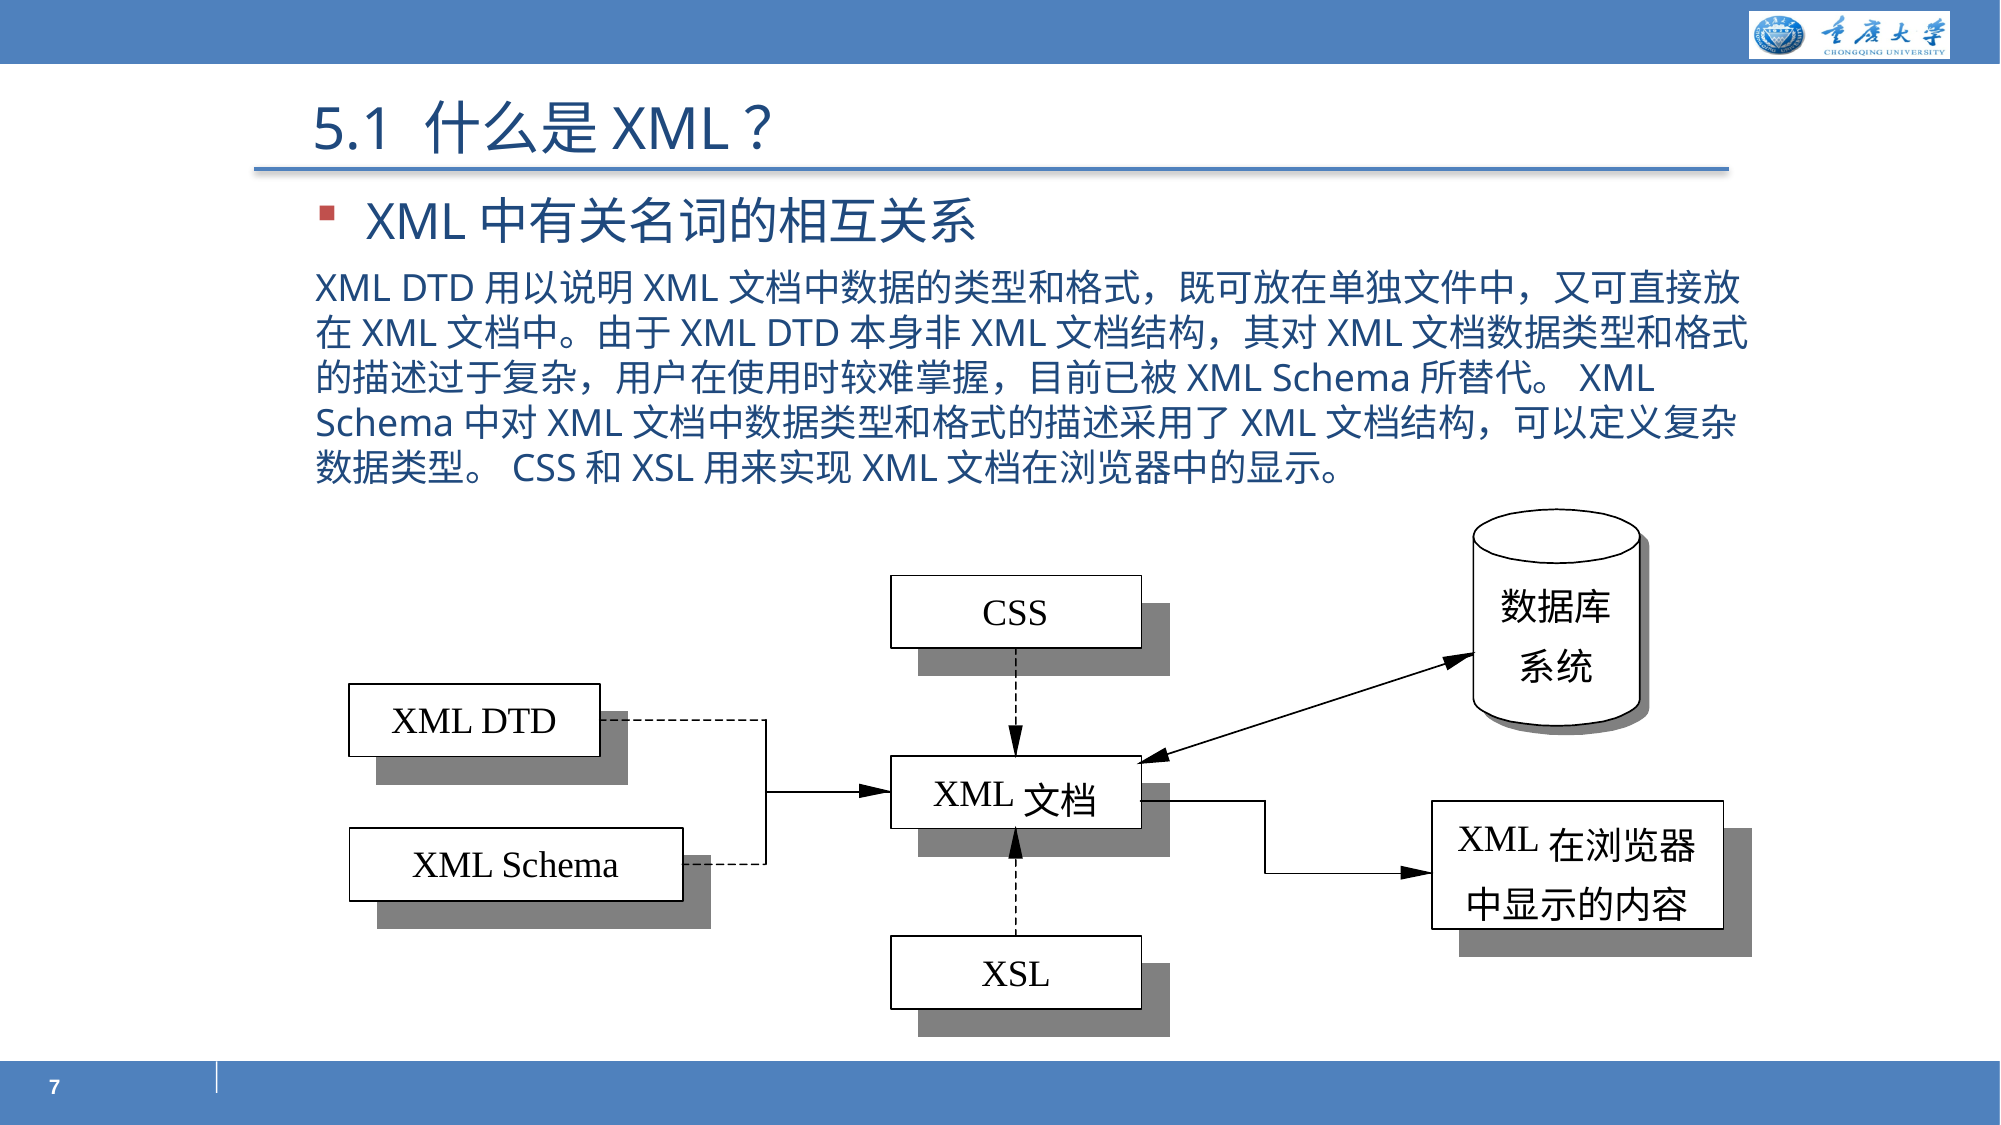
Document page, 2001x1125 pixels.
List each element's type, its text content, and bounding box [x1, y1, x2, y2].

picture [1749, 11, 1950, 59]
text_box XML DTD用以说明XML文档中数据的类型和格式，既可放在单独文件中，又可直接放在XML文档中。由于XML DTD本身非XML文档结构，其对XML文档数据类型和格式的描述过于复杂，用户在使用时较难掌握，目前已被XML Schema所替代。XML Schema中对XML文档中数据类型和格式的描述采用了XML文档结构，可以定义复杂数据类型。CSS和XSL用来实现XML文档在浏览器中的显示。 [300, 256, 1788, 497]
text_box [344, 503, 1763, 1042]
slide_number 7 [33, 1066, 255, 1120]
title 5.1 什么是XML？ [297, 87, 1650, 165]
list XML中有关名词的相互关系 [300, 182, 1577, 252]
